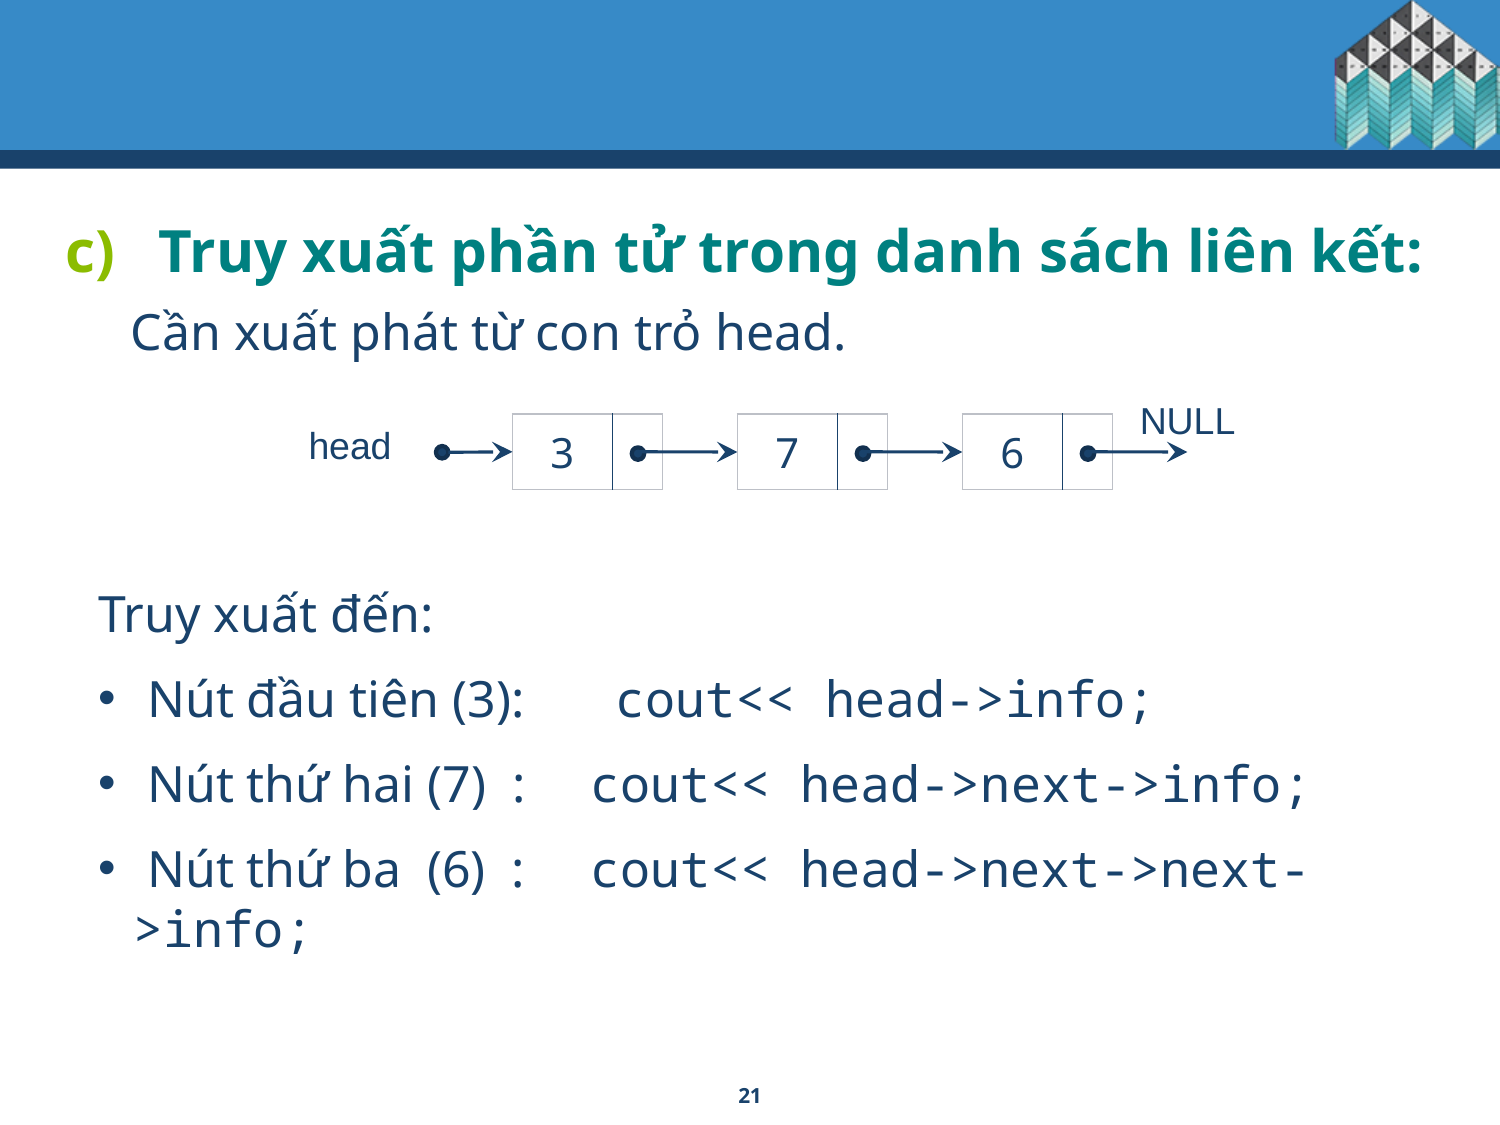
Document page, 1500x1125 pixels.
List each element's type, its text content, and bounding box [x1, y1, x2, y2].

text_box NULL [1112, 389, 1263, 449]
text_box head [262, 414, 438, 474]
text_box [629, 445, 646, 462]
table_header [838, 415, 887, 489]
slide_number 21 [575, 1074, 925, 1114]
list Truy xuất phần tử trong danh sách liên kết: Cần xuất phát từ con trỏ head. [50, 214, 1463, 377]
text_box Truy xuất đến: Nút đầu tiên (3): cout<< head->info; Nút thứ hai (7) : cout<< head->next->info; Nút thứ ba (6) : cout<< head->next->next->info; [83, 574, 1450, 1050]
table_header 7 [738, 415, 837, 489]
table_header [613, 415, 662, 489]
text_box [1079, 445, 1096, 462]
text_box [854, 445, 871, 462]
text_box [438, 443, 450, 461]
picture [0, 0, 1500, 150]
table_header 3 [513, 415, 612, 489]
table_header 6 [963, 415, 1062, 489]
table_header [1063, 415, 1112, 489]
